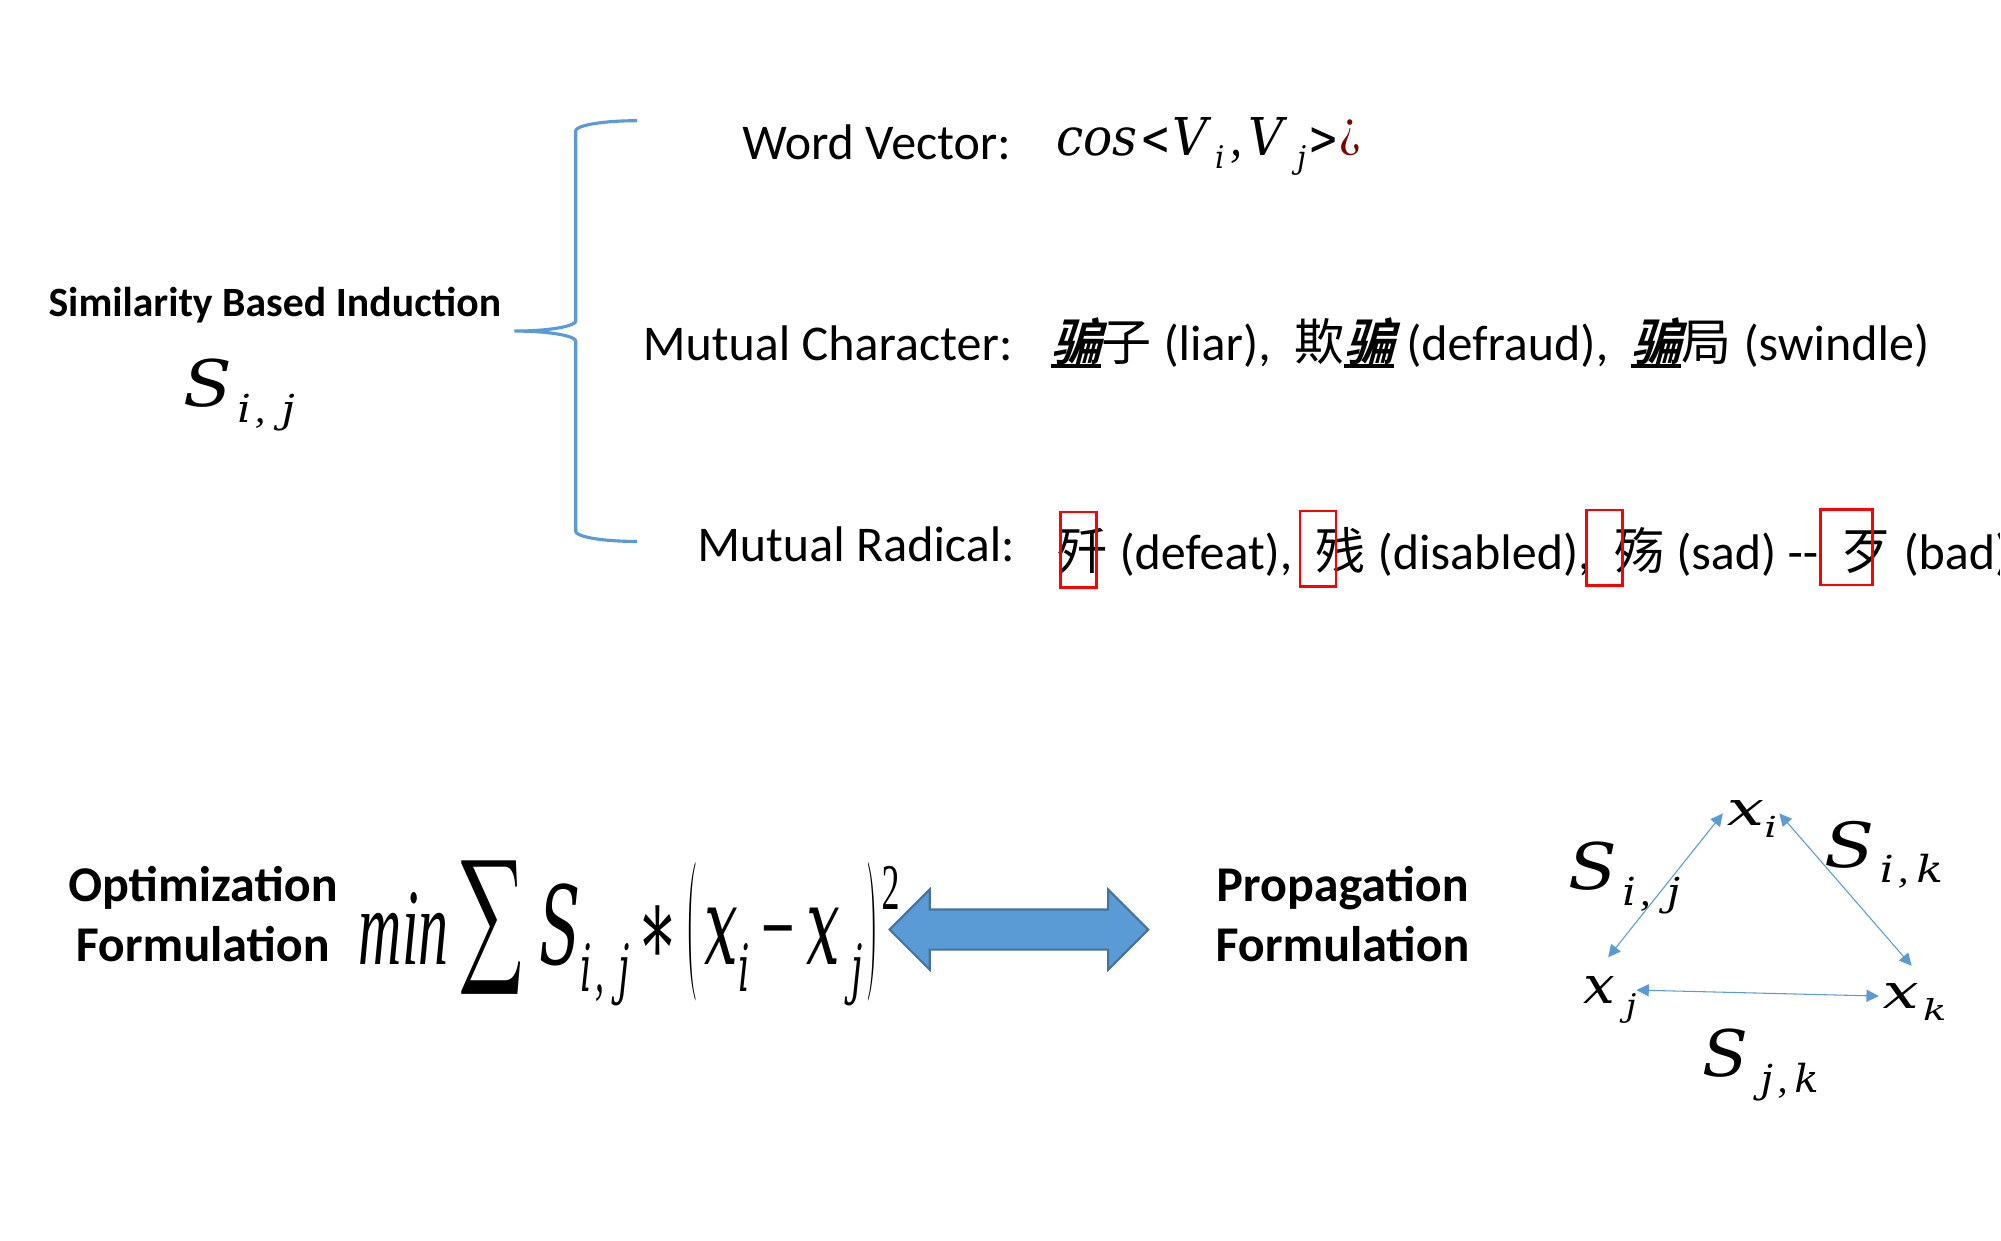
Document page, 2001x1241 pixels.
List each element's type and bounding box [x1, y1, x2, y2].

text_box [11, 102, 2000, 1101]
